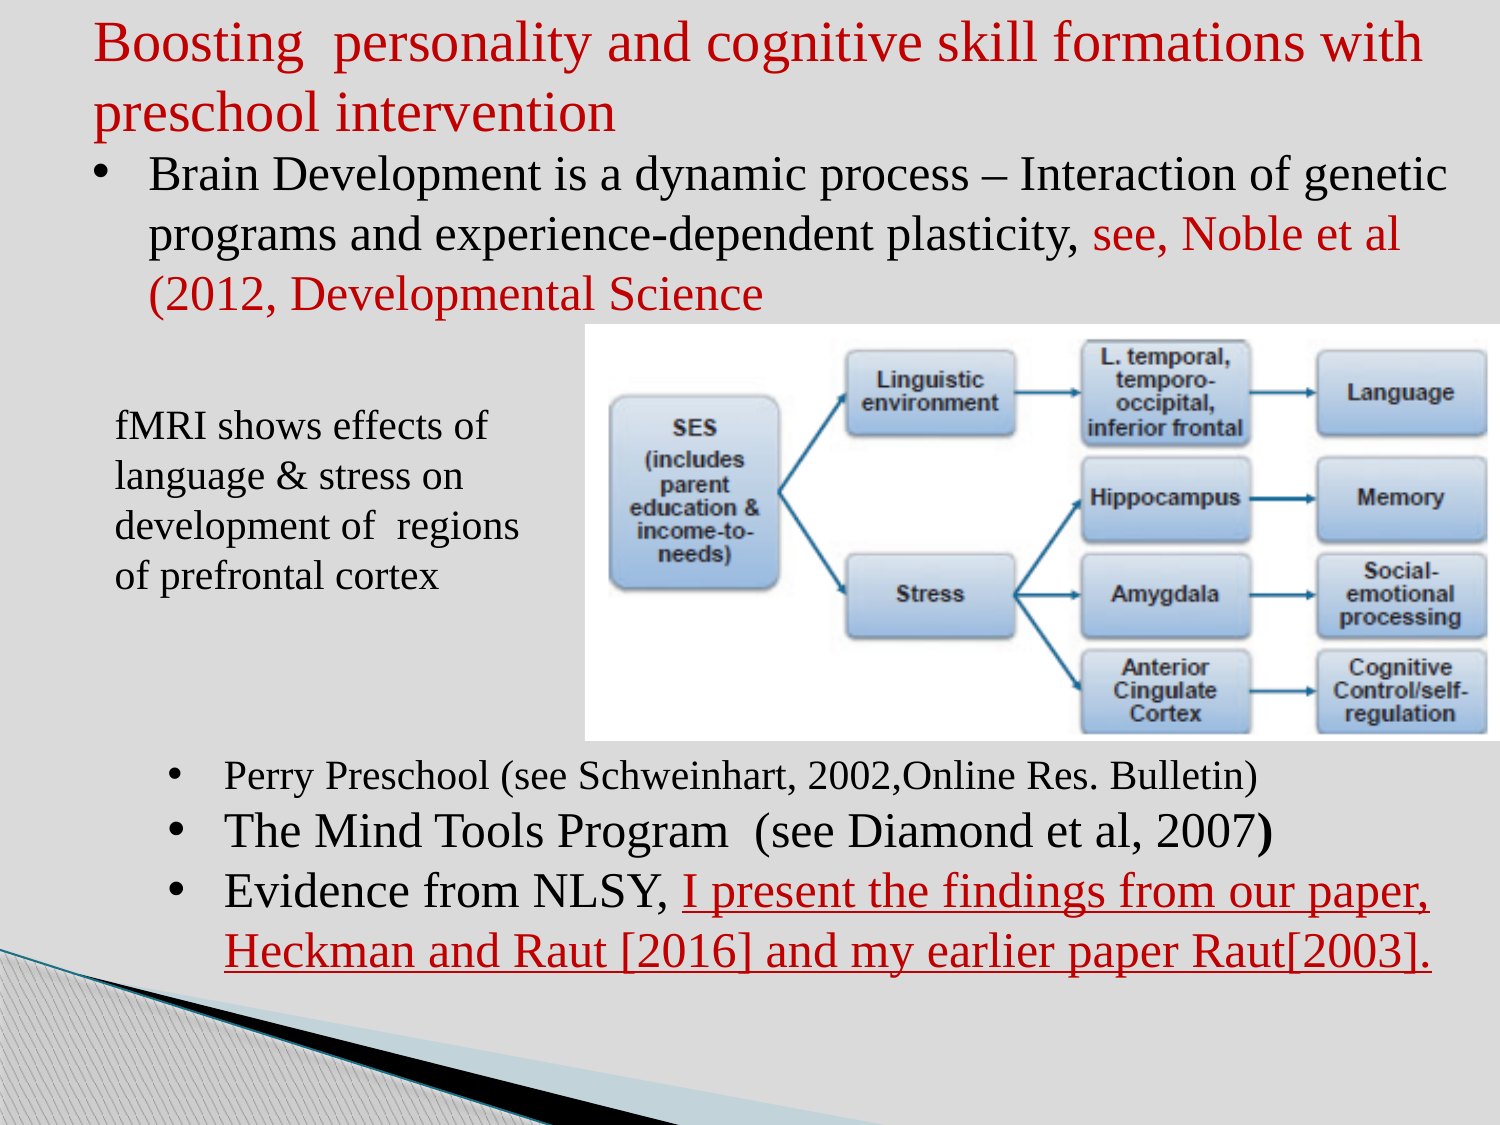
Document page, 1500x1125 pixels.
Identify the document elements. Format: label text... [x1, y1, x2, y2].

text_box Boosting personality and cognitive skill formations with preschool intervention [78, 0, 1475, 133]
picture [584, 323, 1500, 741]
text_box fMRI shows effects of language & stress on development of regions of prefrontal cortex [99, 390, 558, 605]
text_box Perry Preschool (see Schweinhart, 2002,Online Res. Bulletin) The Mind Tools Program (see Diamond et al, 2007) Evidence from NLSY, I present the findings from our paper, Heckman and Raut [2016] and my earlier paper Raut[2003]. [78, 740, 1500, 986]
text_box Brain Development is a dynamic process – Interaction of genetic programs and experience-dependent plasticity, see, Noble et al (2012, Developmental Science [77, 133, 1475, 389]
